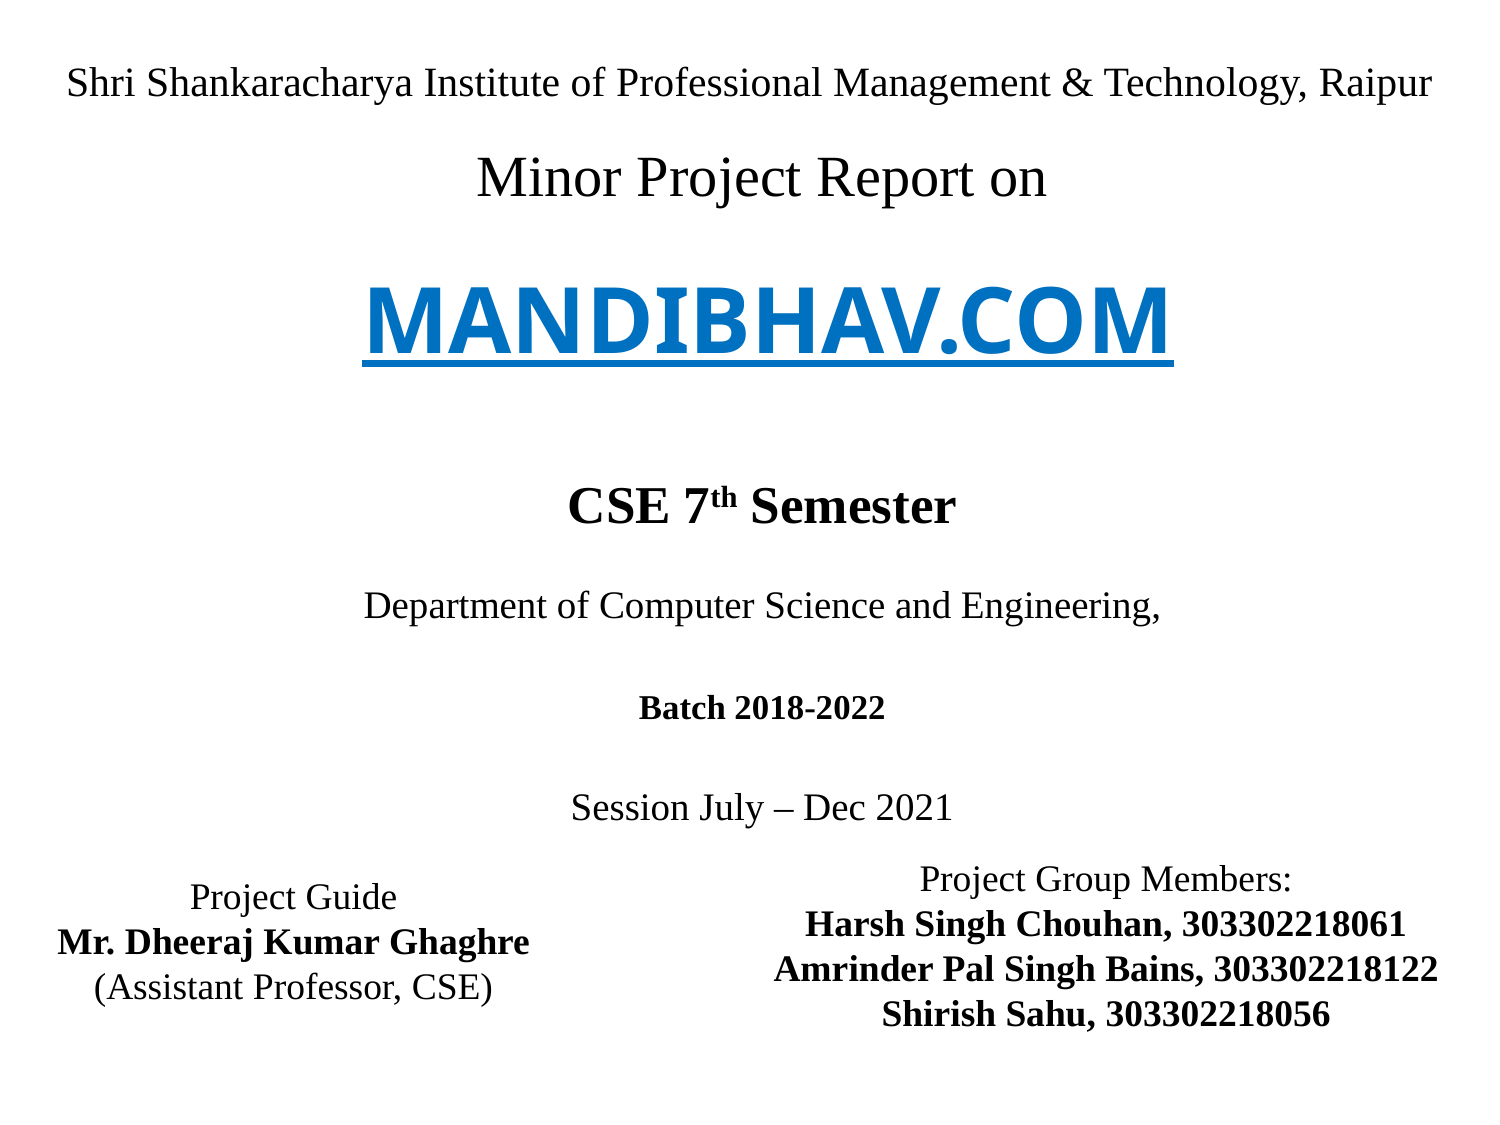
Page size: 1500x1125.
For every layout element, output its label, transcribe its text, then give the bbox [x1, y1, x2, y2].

text_box Minor Project Report on [124, 121, 1400, 225]
text_box Project Guide Mr. Dheeraj Kumar Ghaghre (Assistant Professor, CSE) [37, 837, 550, 1088]
title MANDIBHAV.COM [115, 238, 1421, 379]
text_box Shri Shankaracharya Institute of Professional Management & Technology, Raipur [50, 37, 1450, 113]
text_box Project Group Members: Harsh Singh Chouhan, 303302218061 Amrinder Pal Singh Bains, 303302218122 Shirish Sahu, 303302218056 [750, 812, 1463, 1075]
text_box CSE 7th Semester Department of Computer Science and Engineering, Batch 2018-2022 Session July – Dec 2021 [124, 449, 1400, 838]
